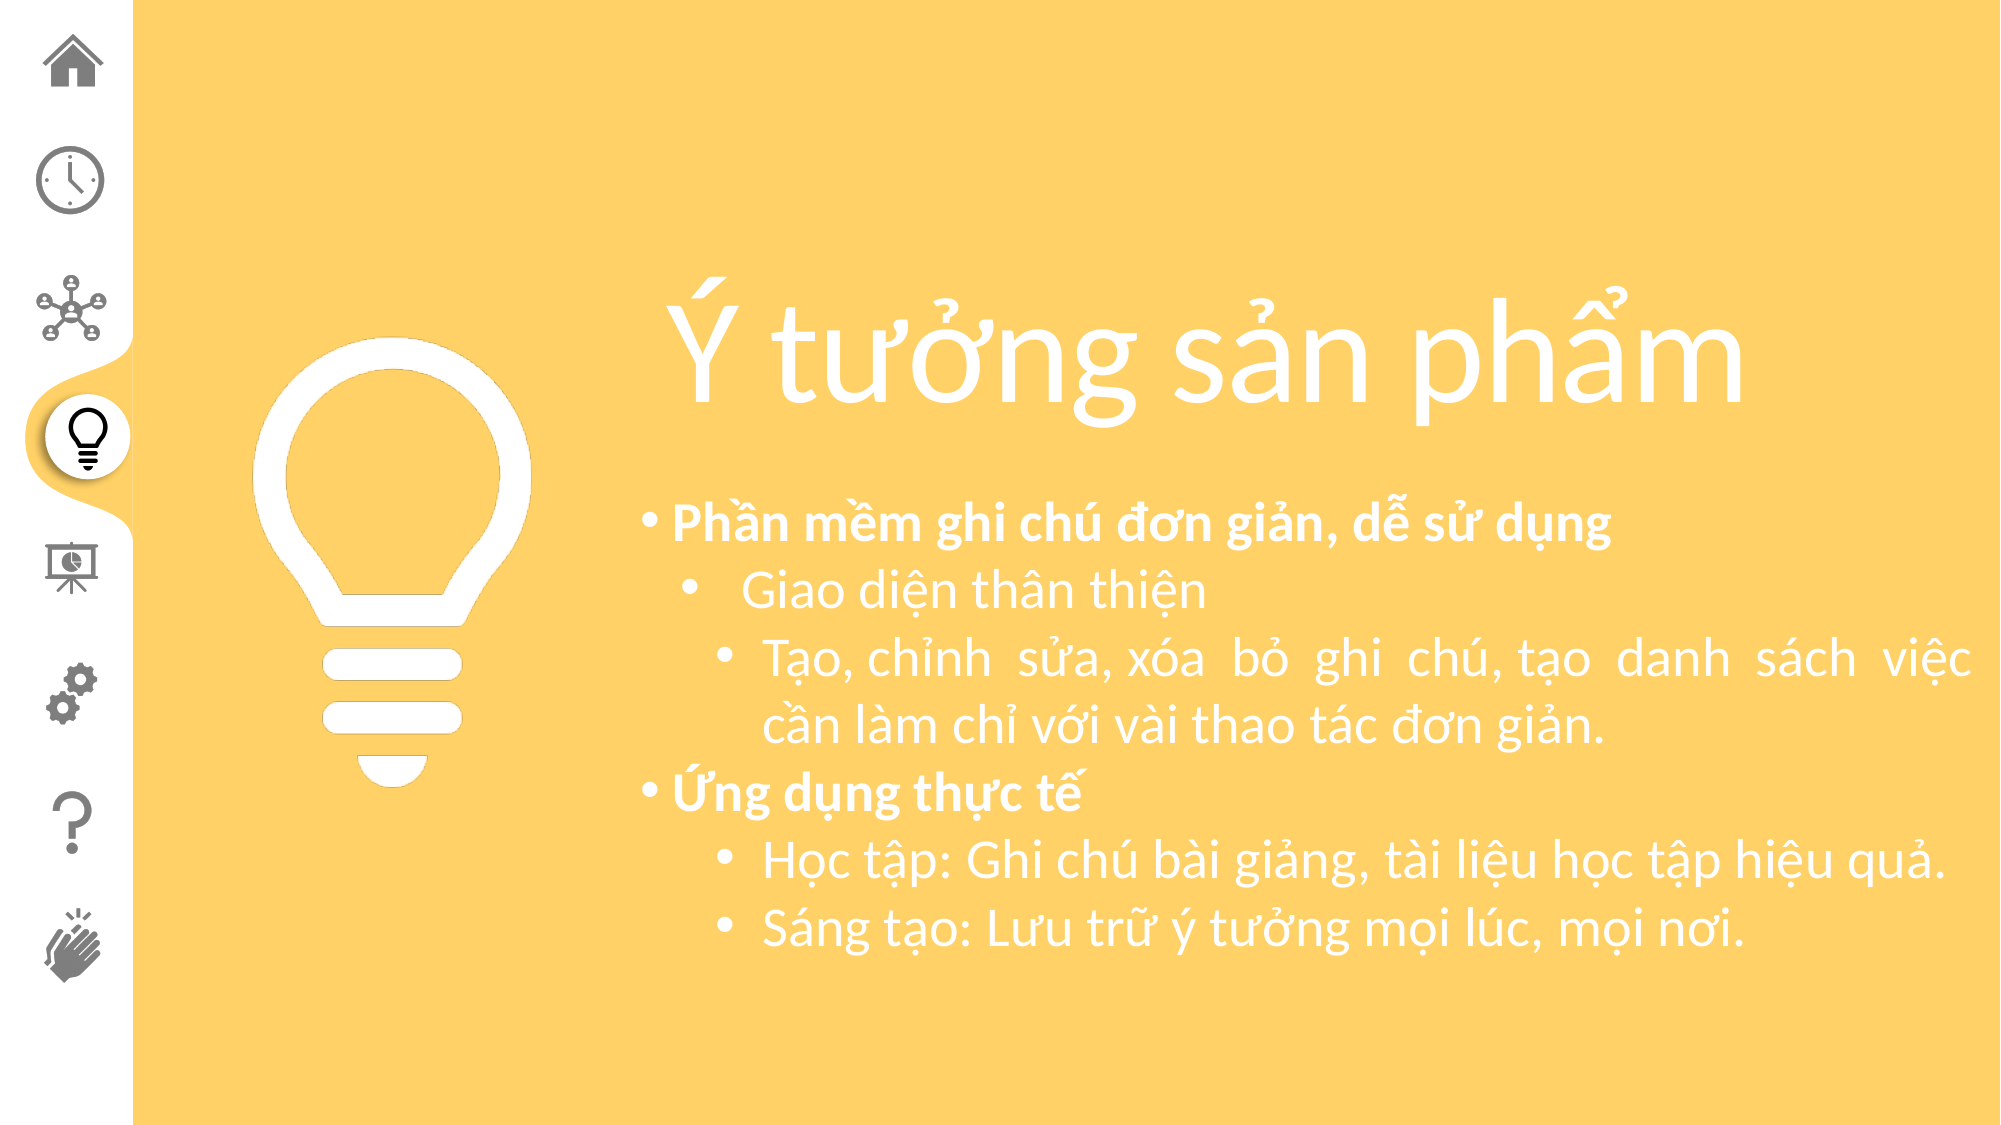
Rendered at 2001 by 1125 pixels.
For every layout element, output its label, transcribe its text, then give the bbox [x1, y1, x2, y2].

picture [38, 25, 108, 95]
picture [38, 535, 105, 601]
picture [34, 656, 109, 731]
picture [27, 137, 113, 223]
text_box Ý tưởng sản phẩm [666, 220, 1948, 433]
picture [29, 902, 115, 988]
picture [135, 305, 650, 820]
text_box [0, 0, 133, 1125]
picture [29, 265, 115, 351]
picture [31, 782, 113, 863]
text_box Phần mềm ghi chú đơn giản, dễ sử dụng Giao diện thân thiện Tạo, chỉnh sửa, xóa bỏ ghi chú, tạo danh sách việc cần làm chỉ với vài thao tác đơn giản. Ứng dụng thực tế Học tập: Ghi chú bài giảng, tài liệu học tập hiệu quả. Sáng tạo: Lưu trữ ý tưởng mọi lúc, mọi nơi. [640, 484, 1973, 958]
